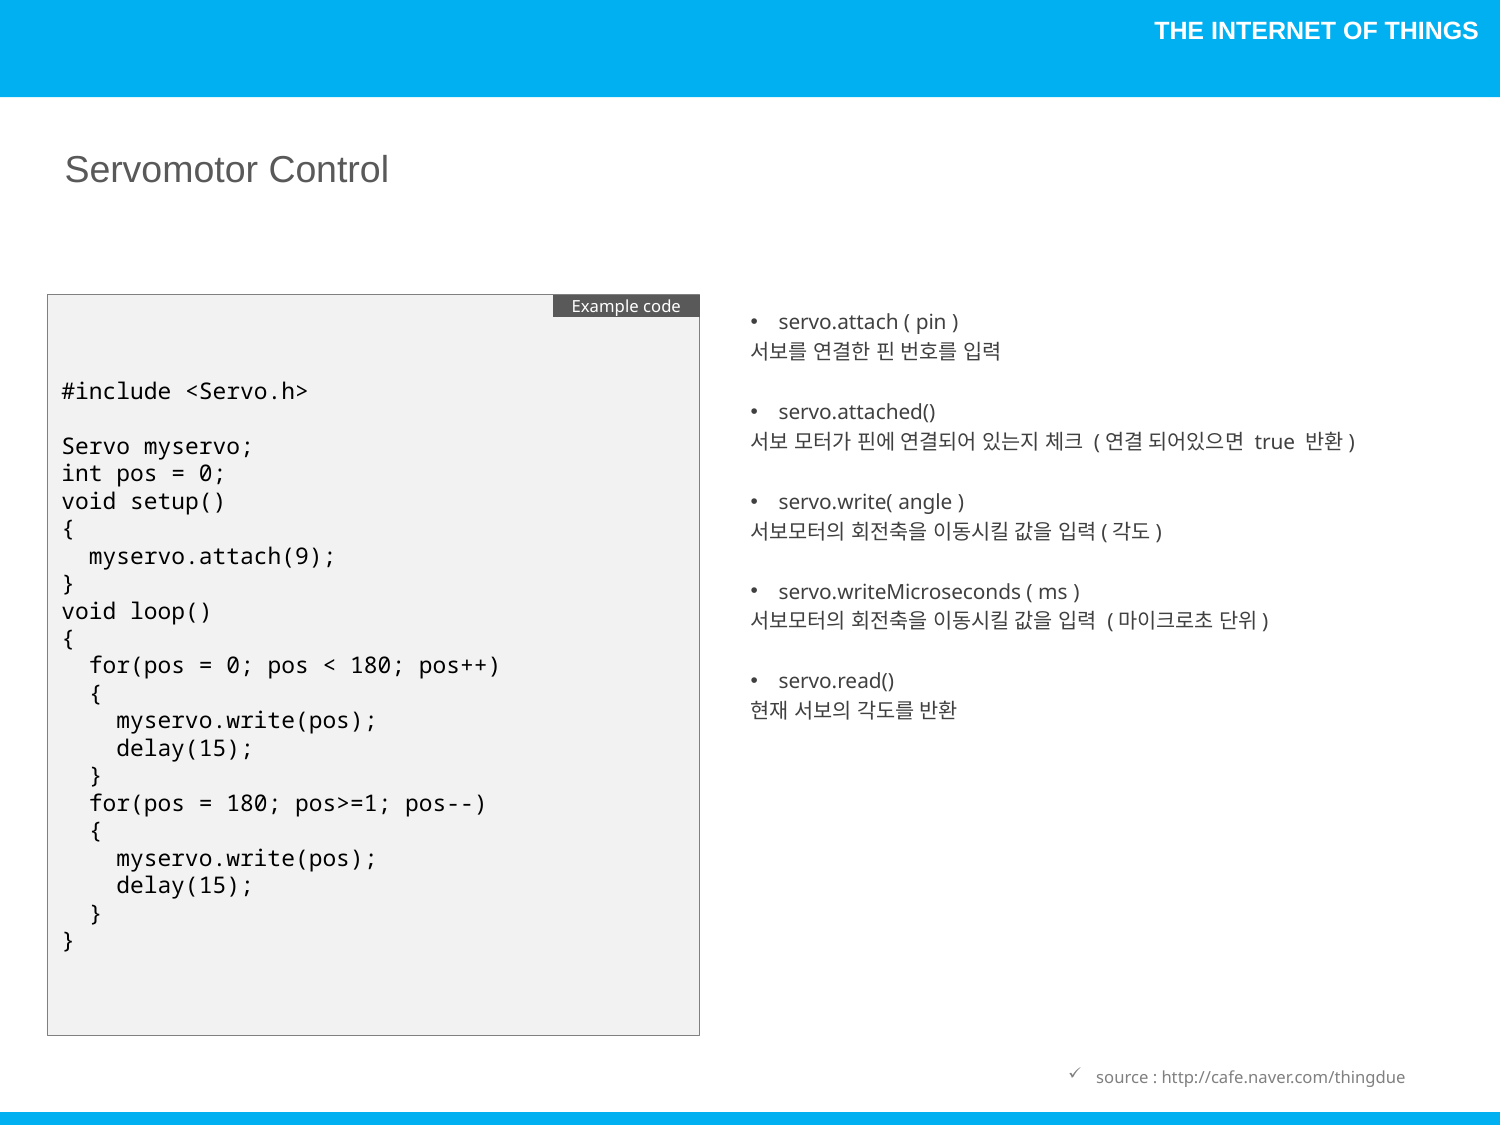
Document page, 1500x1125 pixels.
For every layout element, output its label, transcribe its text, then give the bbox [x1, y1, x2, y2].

text_box Servomotor Control [49, 137, 405, 197]
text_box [46, 294, 701, 1036]
text_box servo.attach ( pin ) 서보를 연결한 핀 번호를 입력 servo.attached() 서보 모터가 핀에 연결되어 있는지 체크 (연결 되어있으면 true 반환) servo.write( angle ) 서보모터의 회전축을 이동시킬 값을 입력(각도) servo.writeMicroseconds ( ms ) 서보모터의 회전축을 이동시킬 값을 입력 (마이크로초 단위) servo.read() 현재 서보의 각도를 반환 [735, 296, 1463, 731]
text_box source : http://cafe.naver.com/thingdue [1053, 1059, 1421, 1095]
